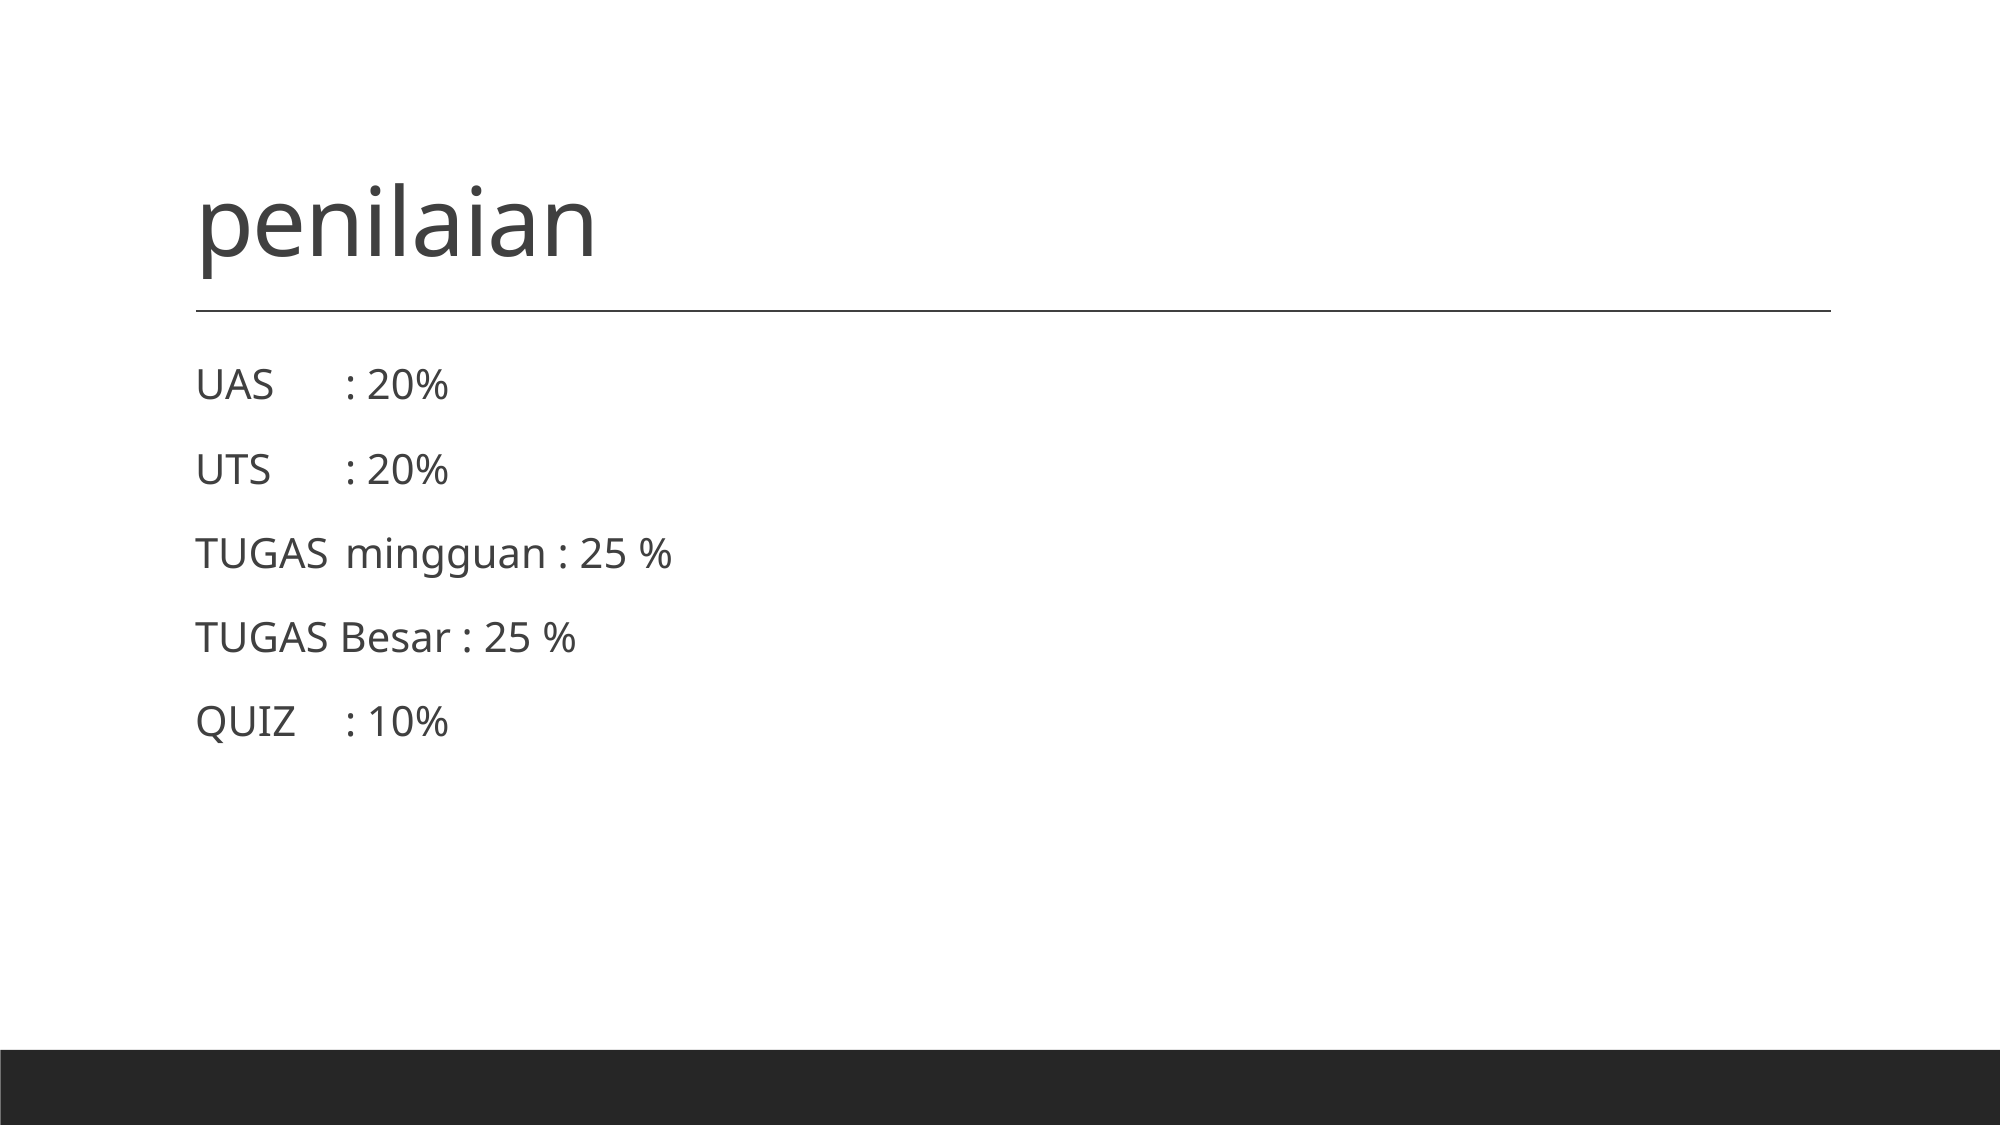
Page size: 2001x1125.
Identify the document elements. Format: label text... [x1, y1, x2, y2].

title penilaian [180, 47, 1830, 285]
list UAS : 20% UTS : 20% TUGAS mingguan : 25 % TUGAS Besar : 25 % QUIZ : 10% [180, 345, 1830, 963]
